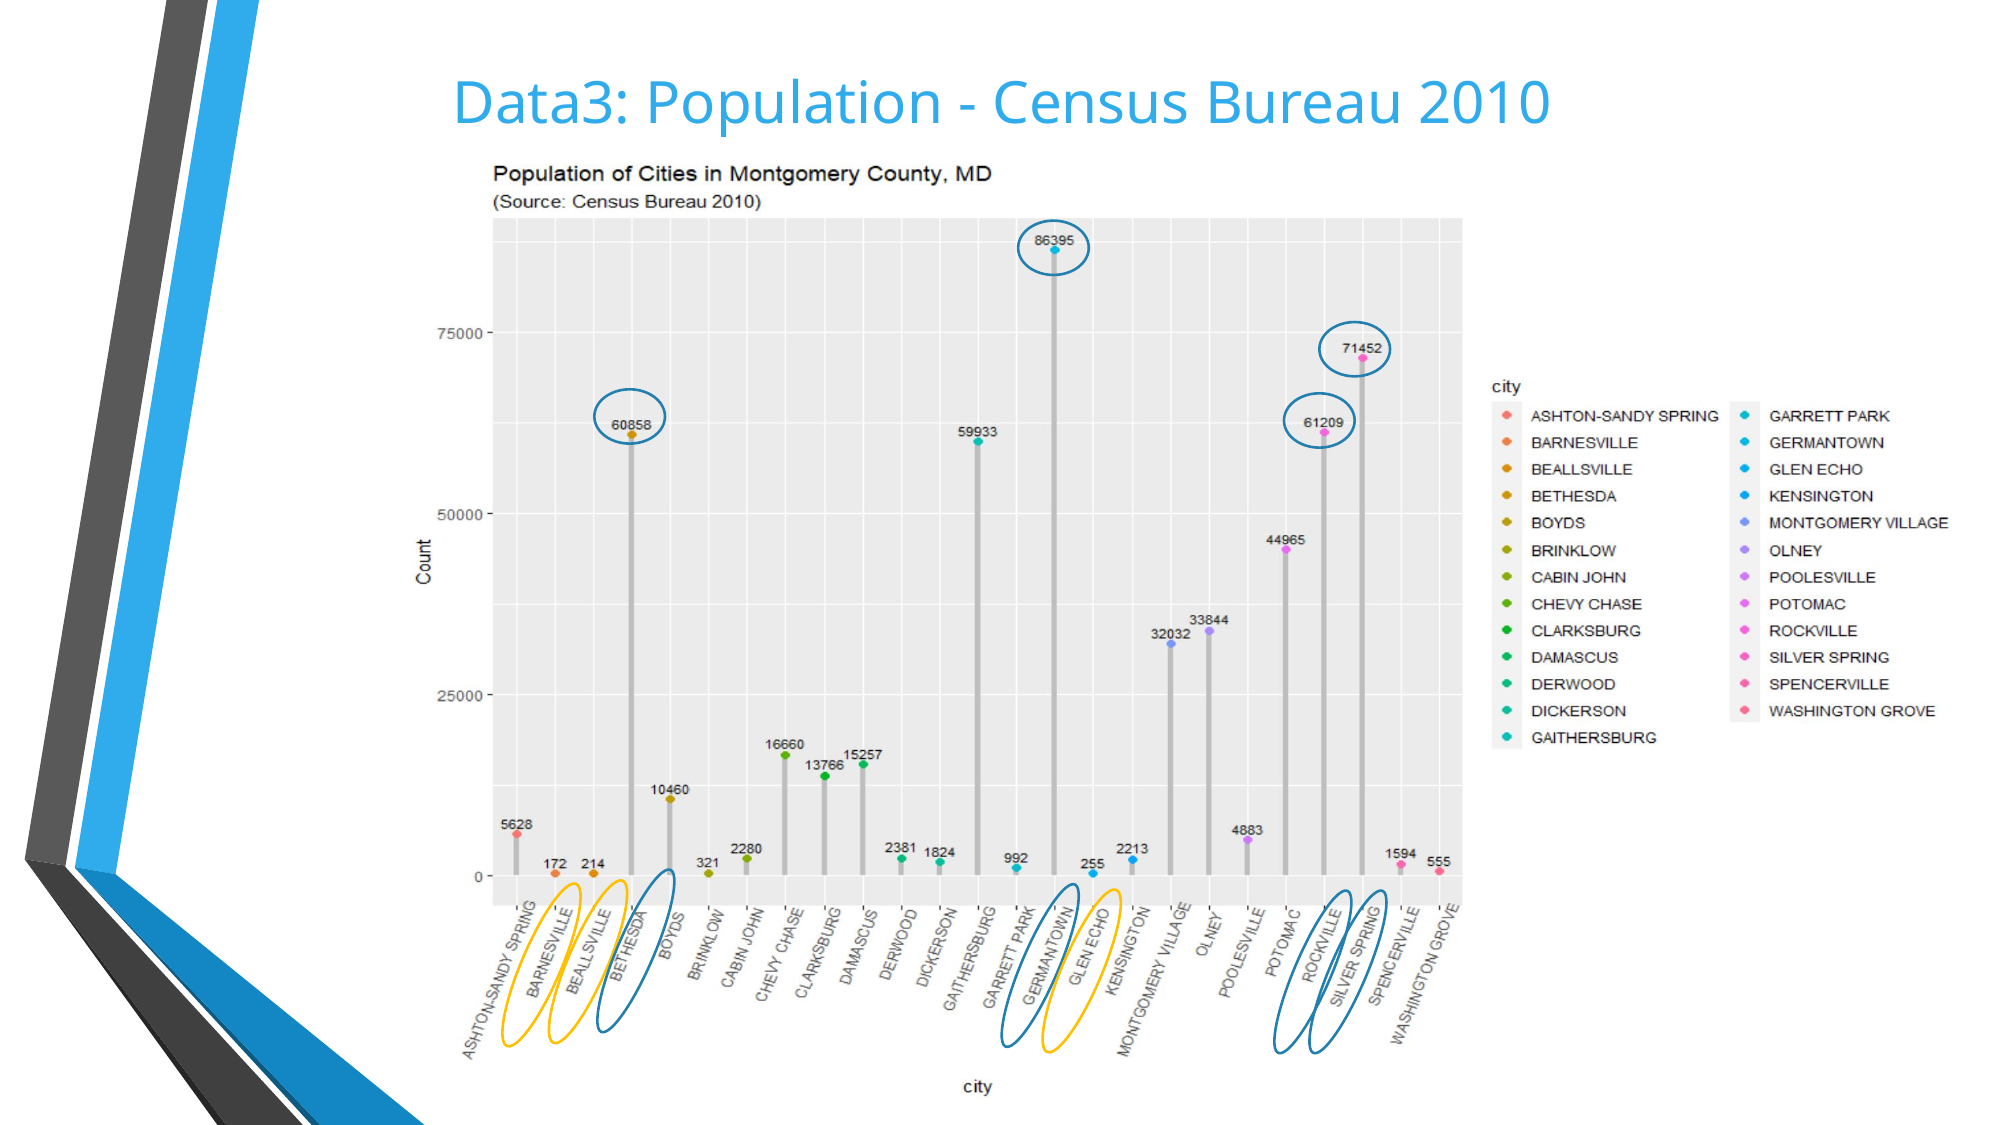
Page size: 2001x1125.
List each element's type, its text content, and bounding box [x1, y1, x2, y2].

title Data3: Population - Census Bureau 2010 [248, 33, 1567, 167]
picture [400, 153, 1963, 1103]
